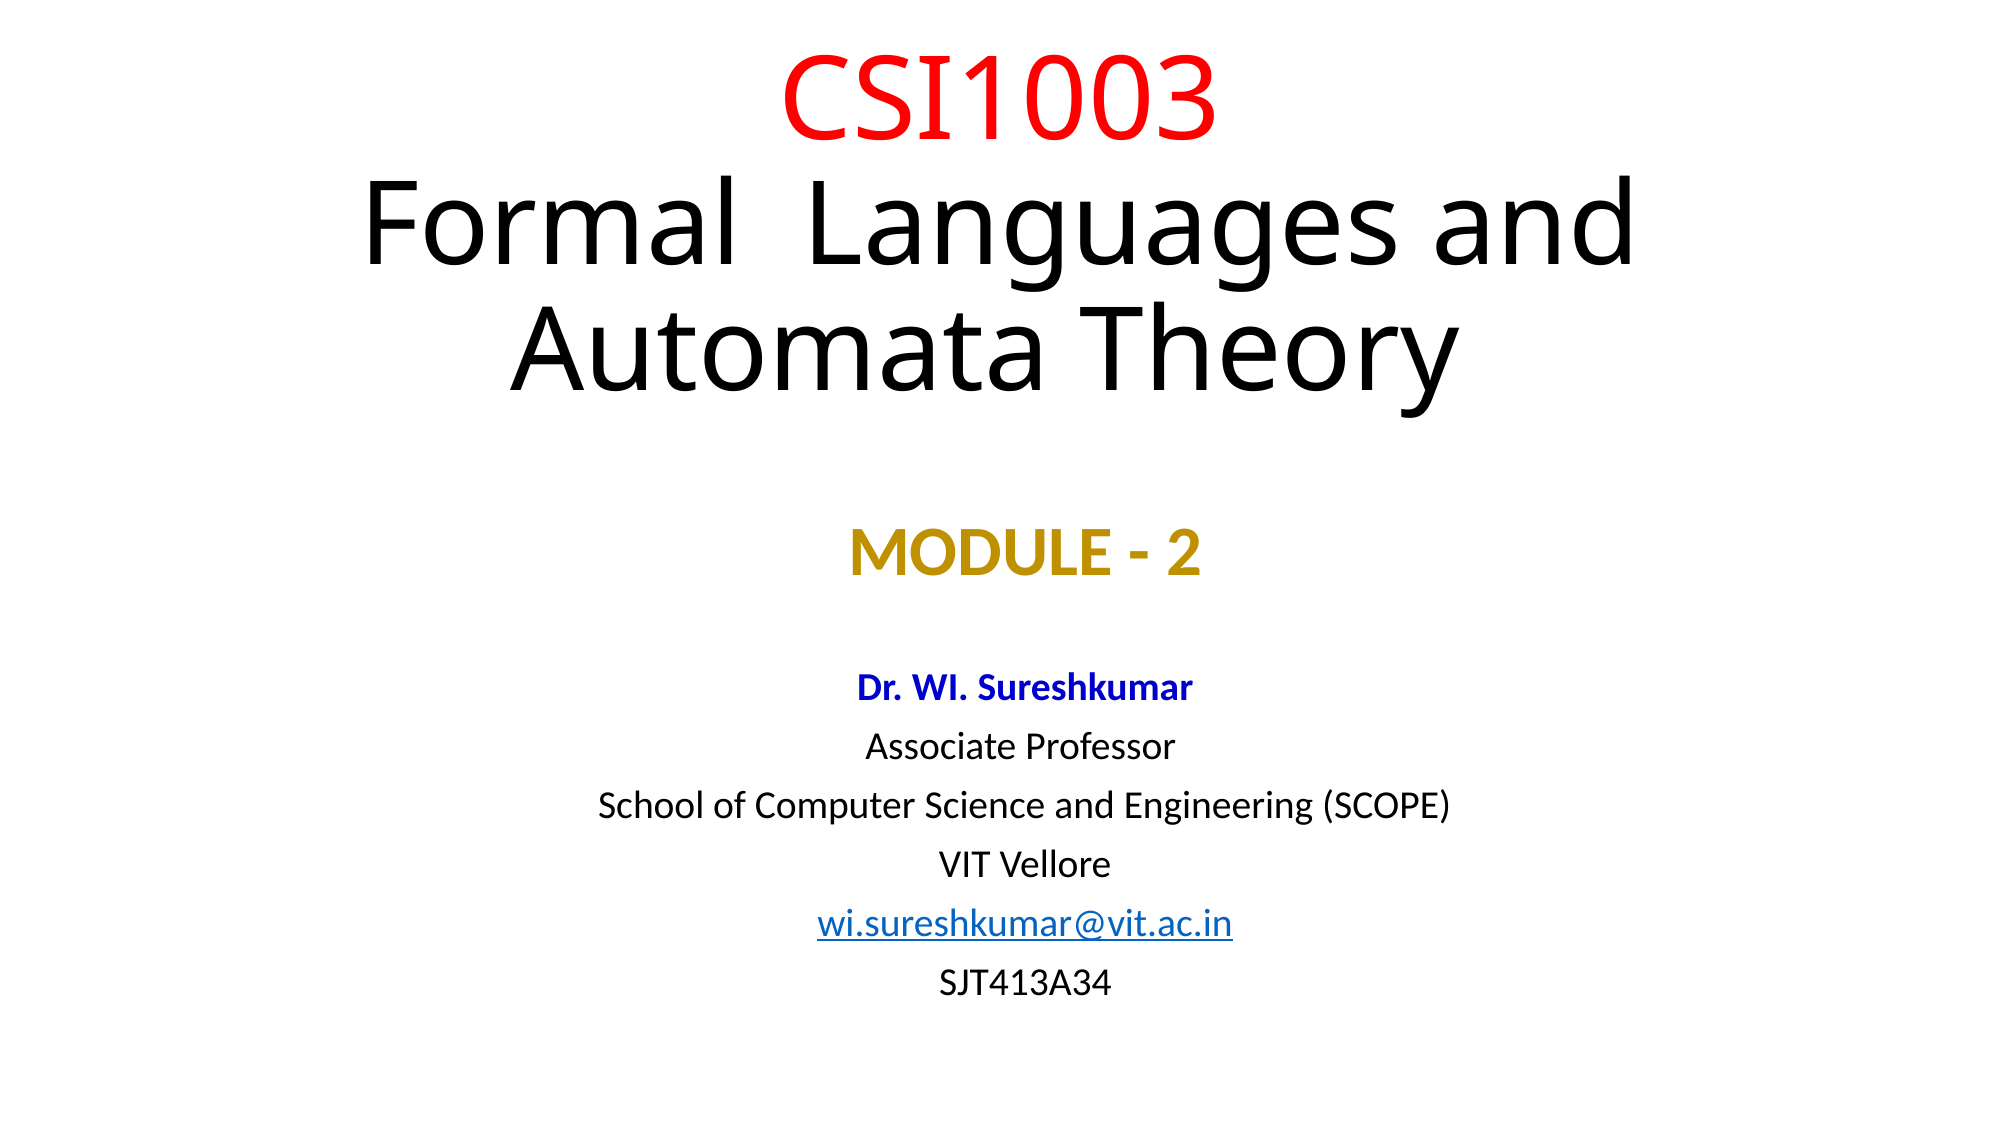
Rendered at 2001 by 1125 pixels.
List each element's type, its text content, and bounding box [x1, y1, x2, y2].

title CSI1003 Formal Languages and Automata Theory [249, 31, 1750, 424]
subtitle MODULE - 2 Dr. WI. Sureshkumar Associate Professor School of Computer Science and Engineering (SCOPE) VIT Vellore wi.sureshkumar@vit.ac.in SJT413A34 [275, 443, 1776, 1012]
